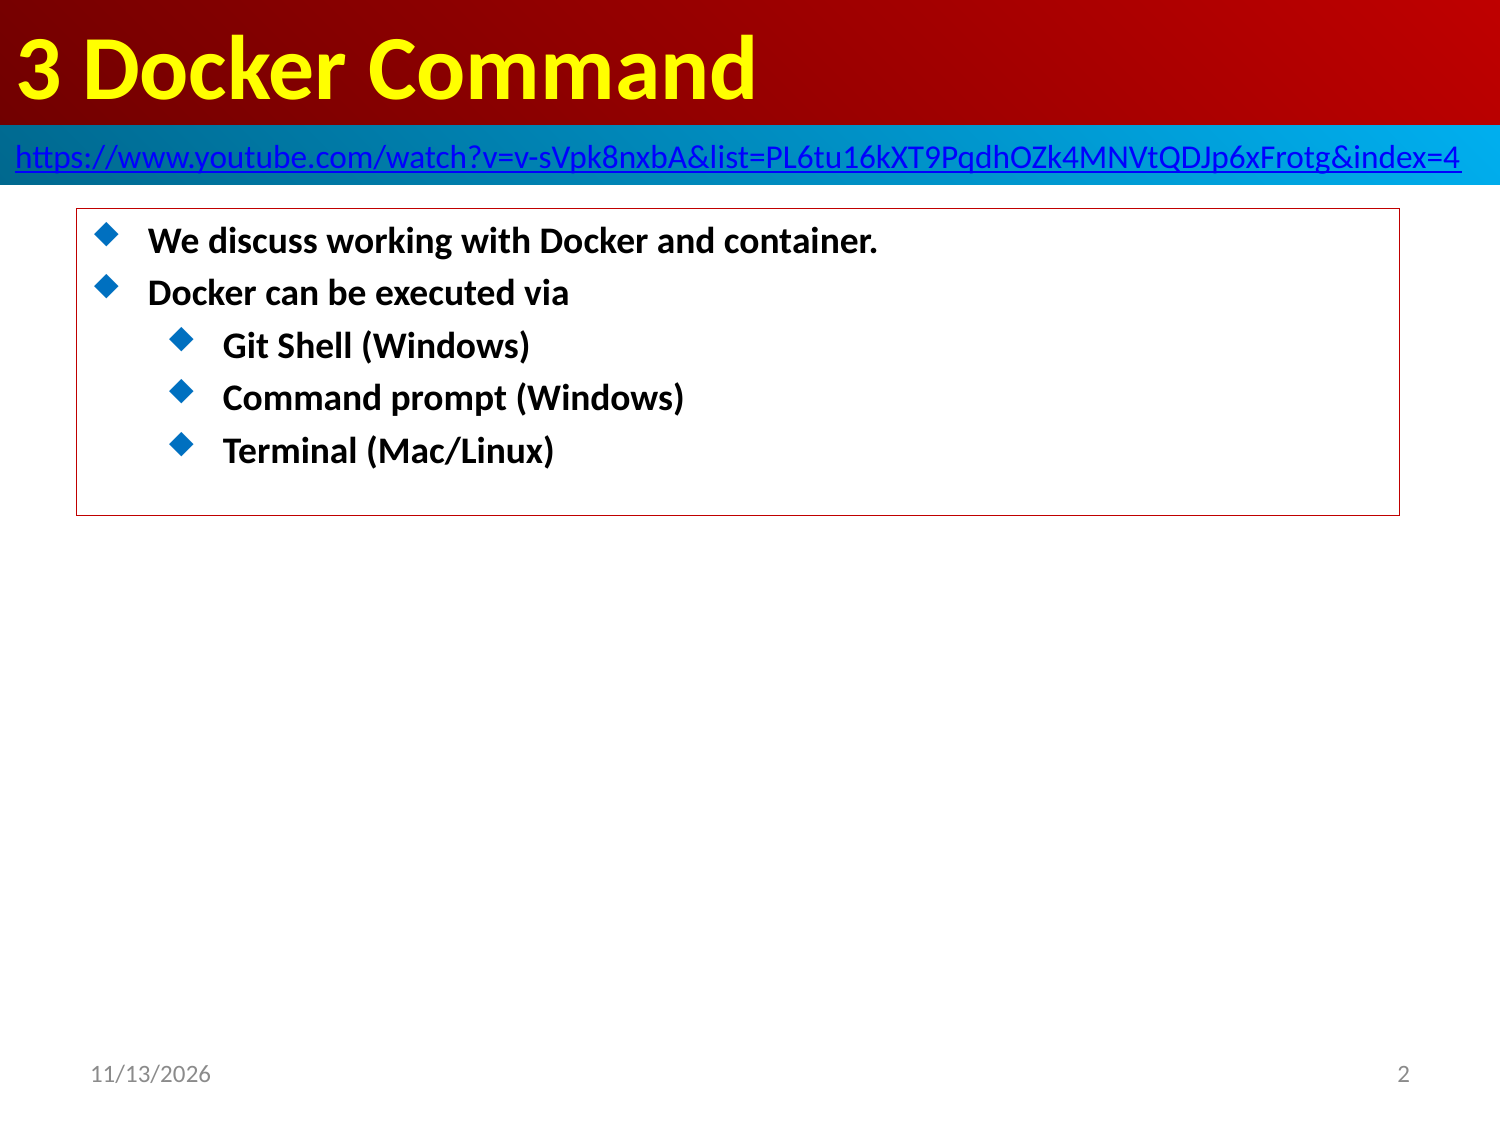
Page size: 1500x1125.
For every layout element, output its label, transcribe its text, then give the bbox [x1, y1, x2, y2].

subtitle We discuss working with Docker and container. Docker can be executed via Git Shell (Windows) Command prompt (Windows) Terminal (Mac/Linux) [76, 208, 1400, 516]
text_box https://www.youtube.com/watch?v=v-sVpk8nxbA&list=PL6tu16kXT9PqdhOZk4MNVtQDJp6xFrotg&index=4 [0, 125, 1500, 185]
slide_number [75, 1042, 425, 1103]
slide_number 2 [1074, 1042, 1425, 1103]
title 3 Docker Command [0, 0, 1500, 125]
